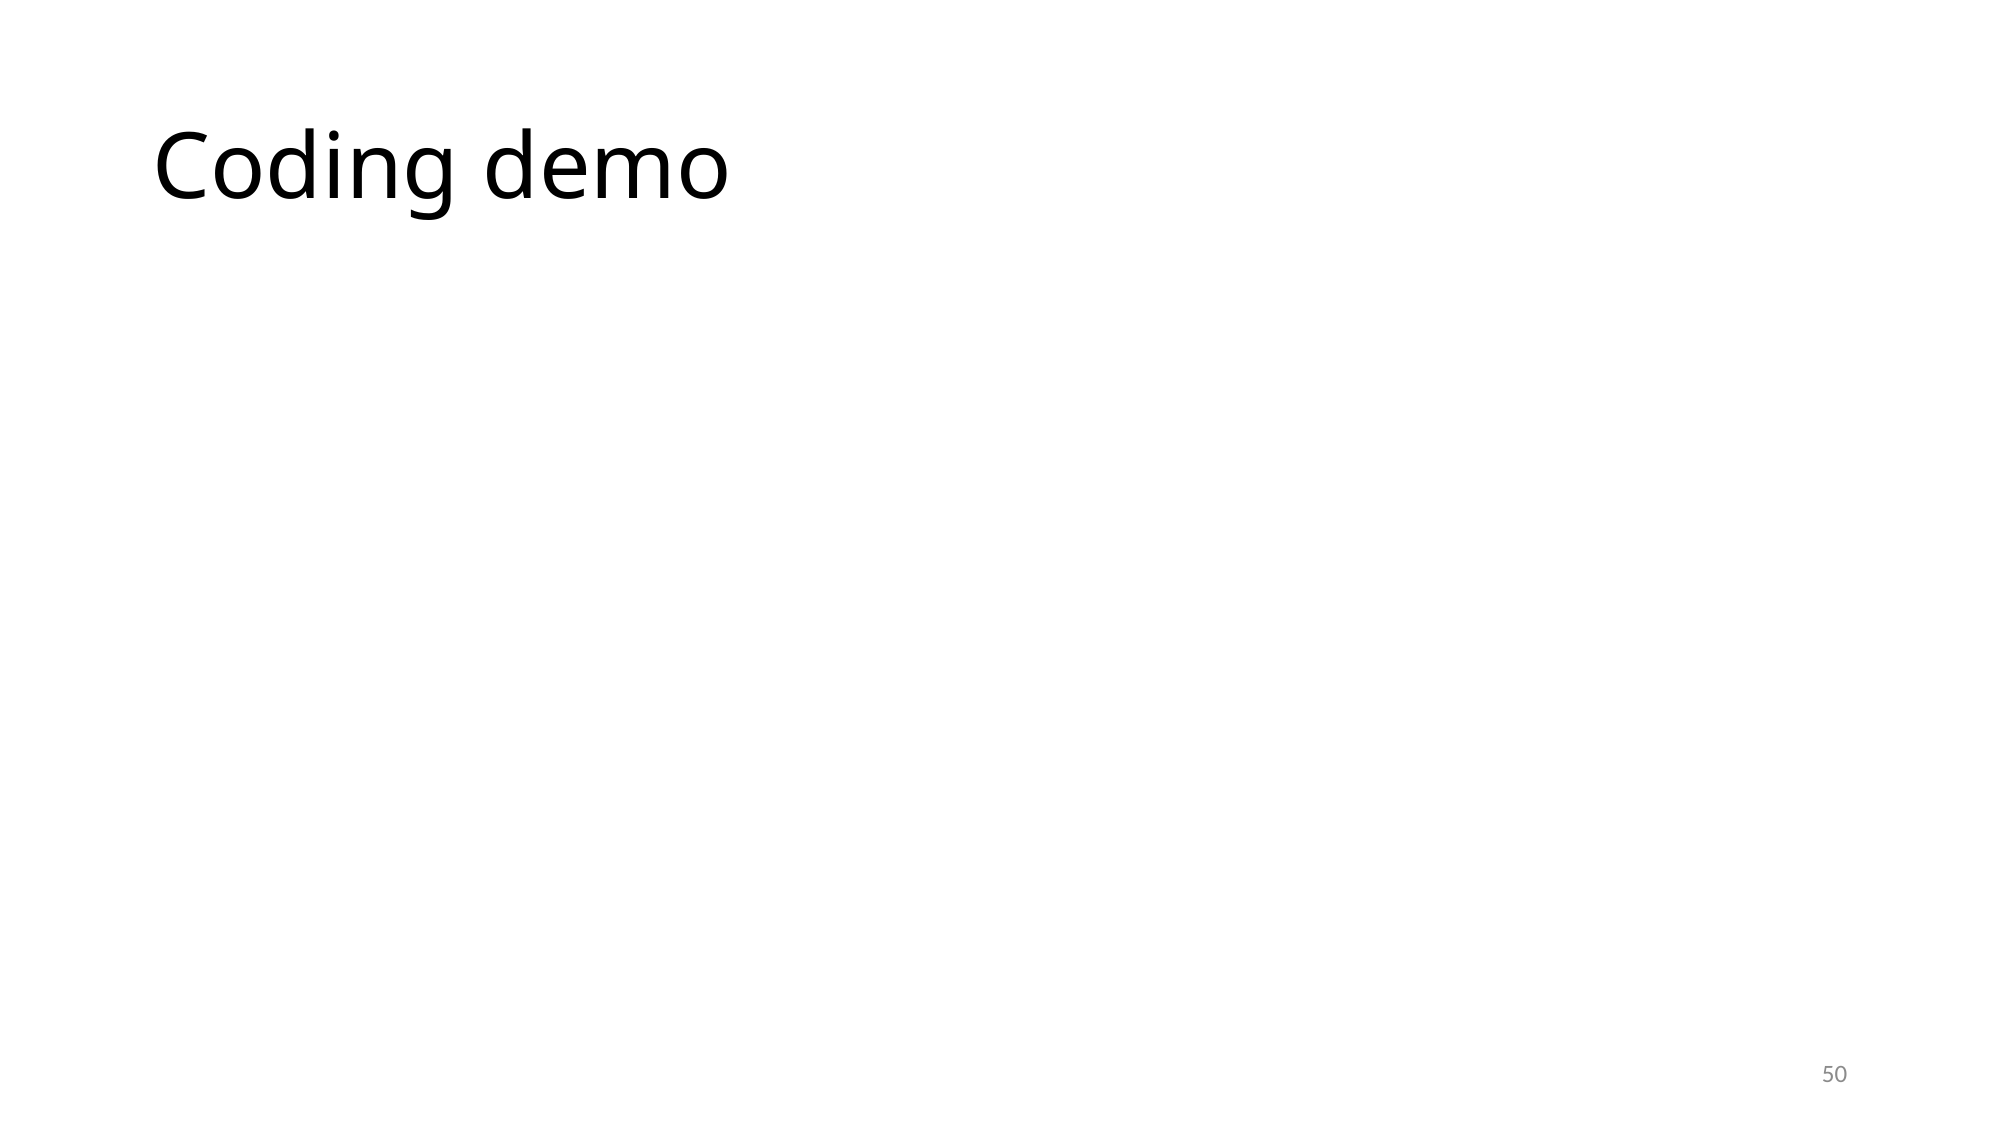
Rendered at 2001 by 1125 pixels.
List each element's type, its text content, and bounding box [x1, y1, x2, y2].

slide_number 50 [1412, 1042, 1863, 1103]
title Coding demo [137, 59, 1863, 278]
